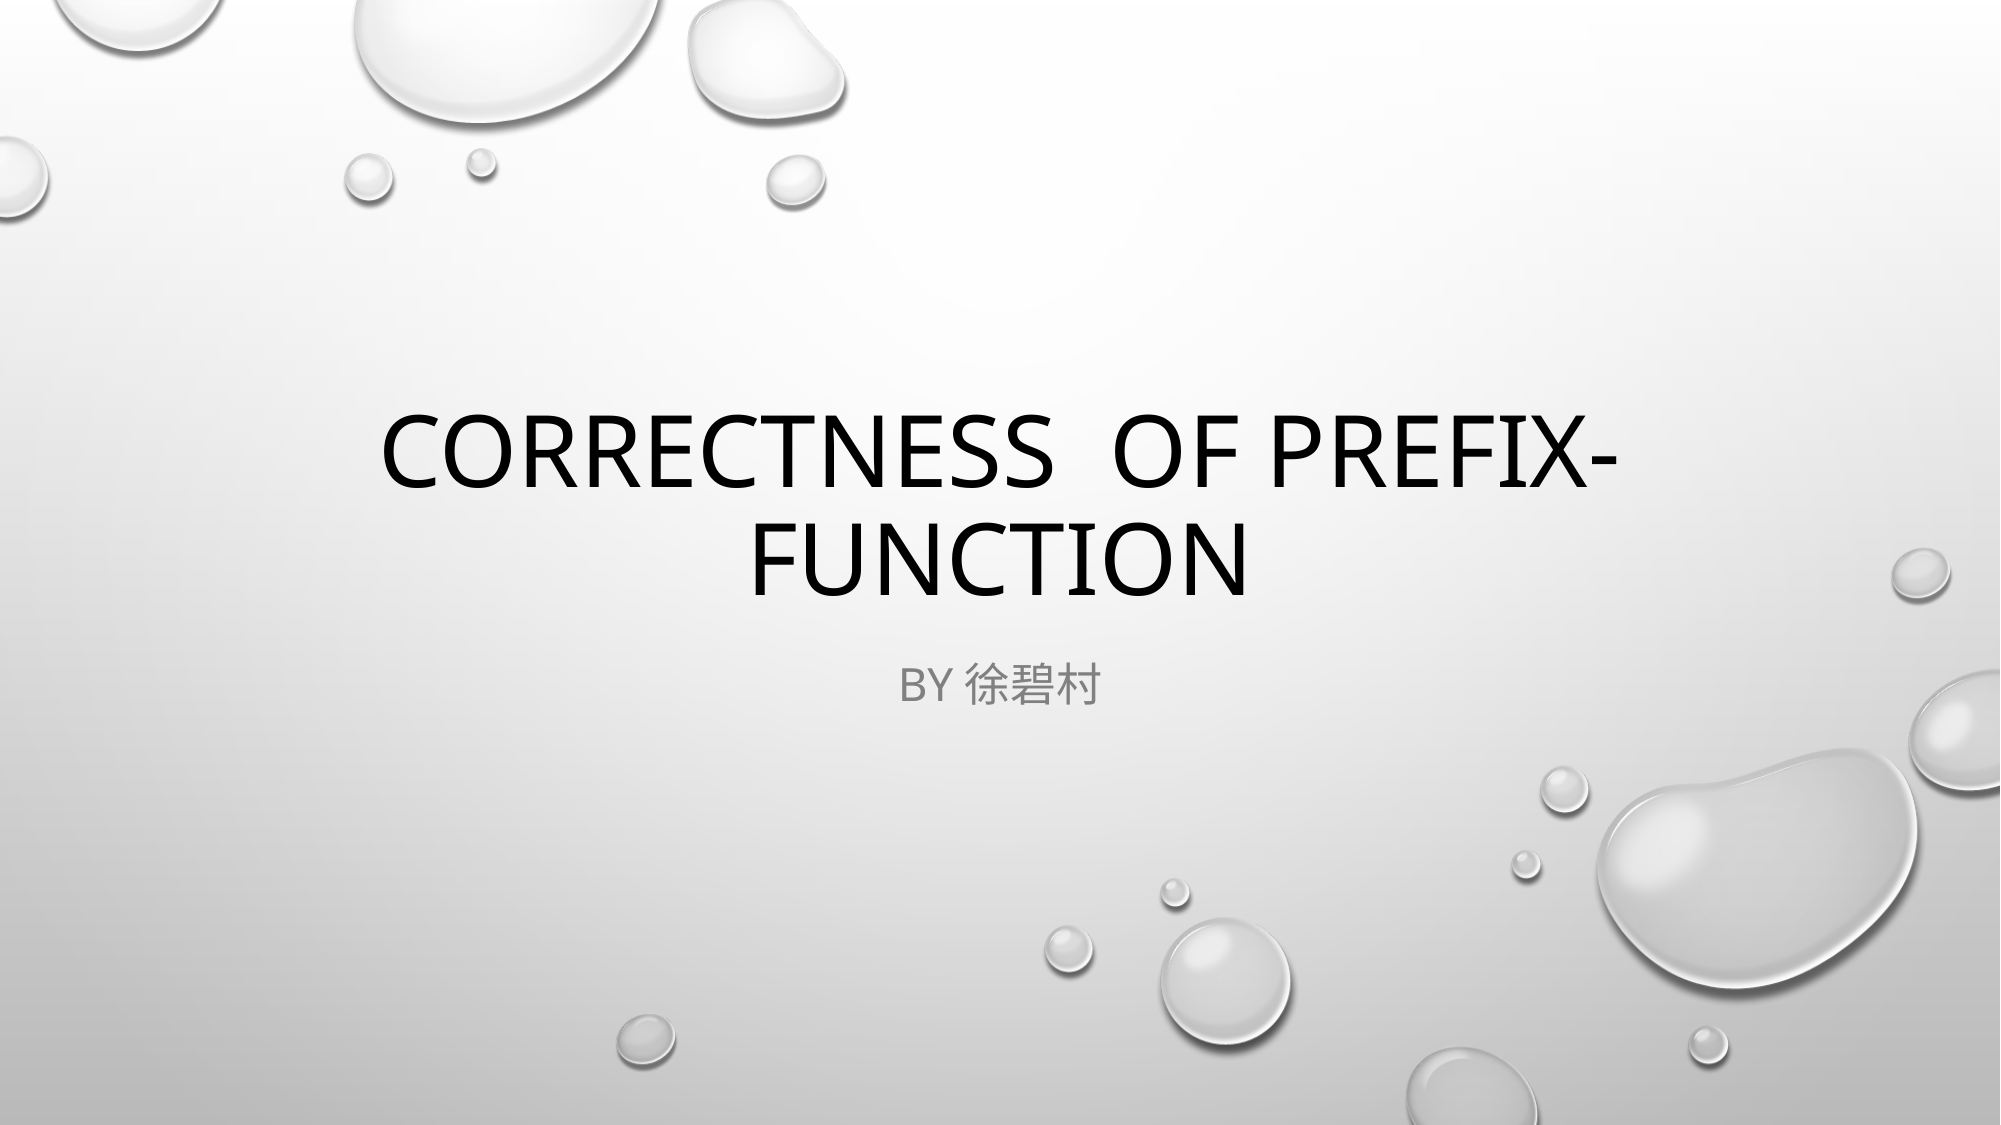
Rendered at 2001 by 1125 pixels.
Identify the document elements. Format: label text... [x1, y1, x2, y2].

picture [0, 0, 2000, 1125]
title Correctness of prefix-function [287, 213, 1713, 625]
subtitle by徐碧村 [287, 637, 1713, 863]
